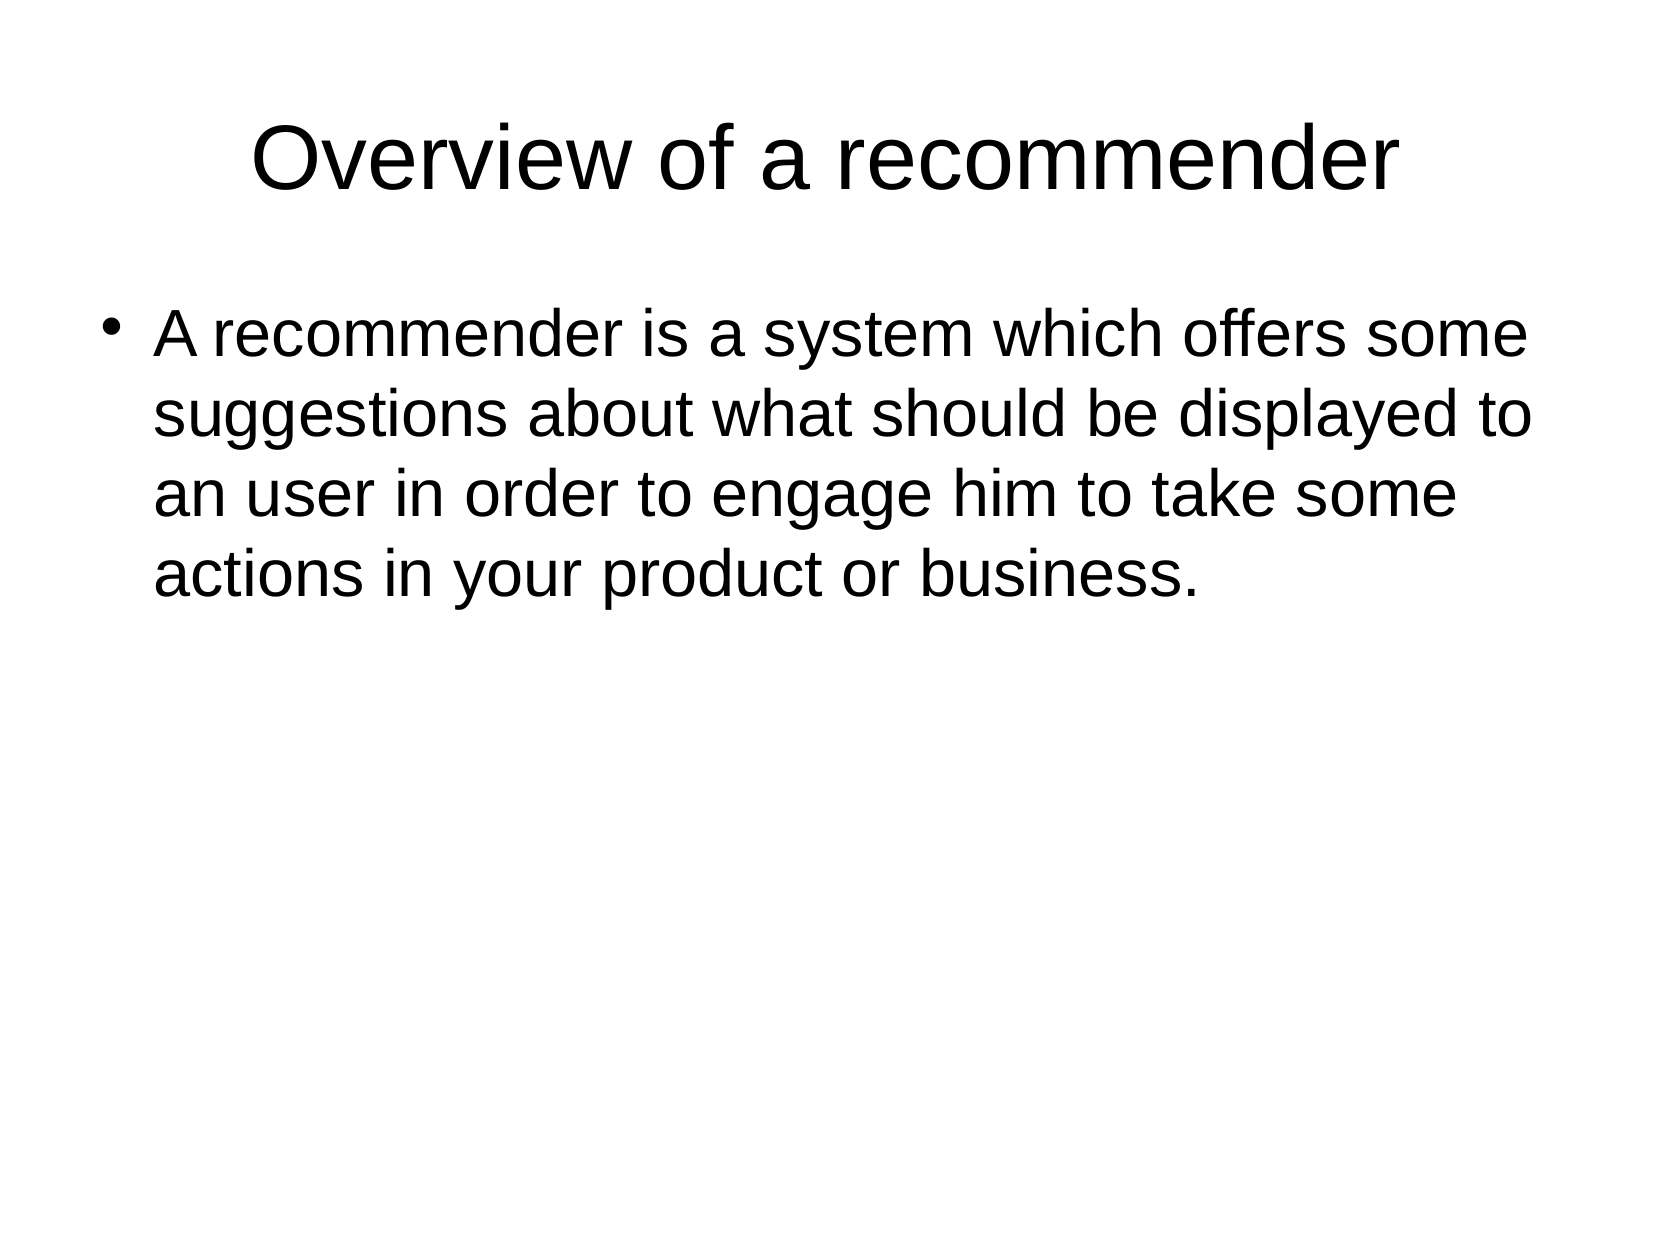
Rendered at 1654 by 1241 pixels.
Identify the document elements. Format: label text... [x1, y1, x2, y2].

text_box Overview of a recommender [82, 49, 1571, 257]
text_box A recommender is a system which offers some suggestions about what should be displayed to an user in order to engage him to take some actions in your product or business. [82, 290, 1571, 1010]
